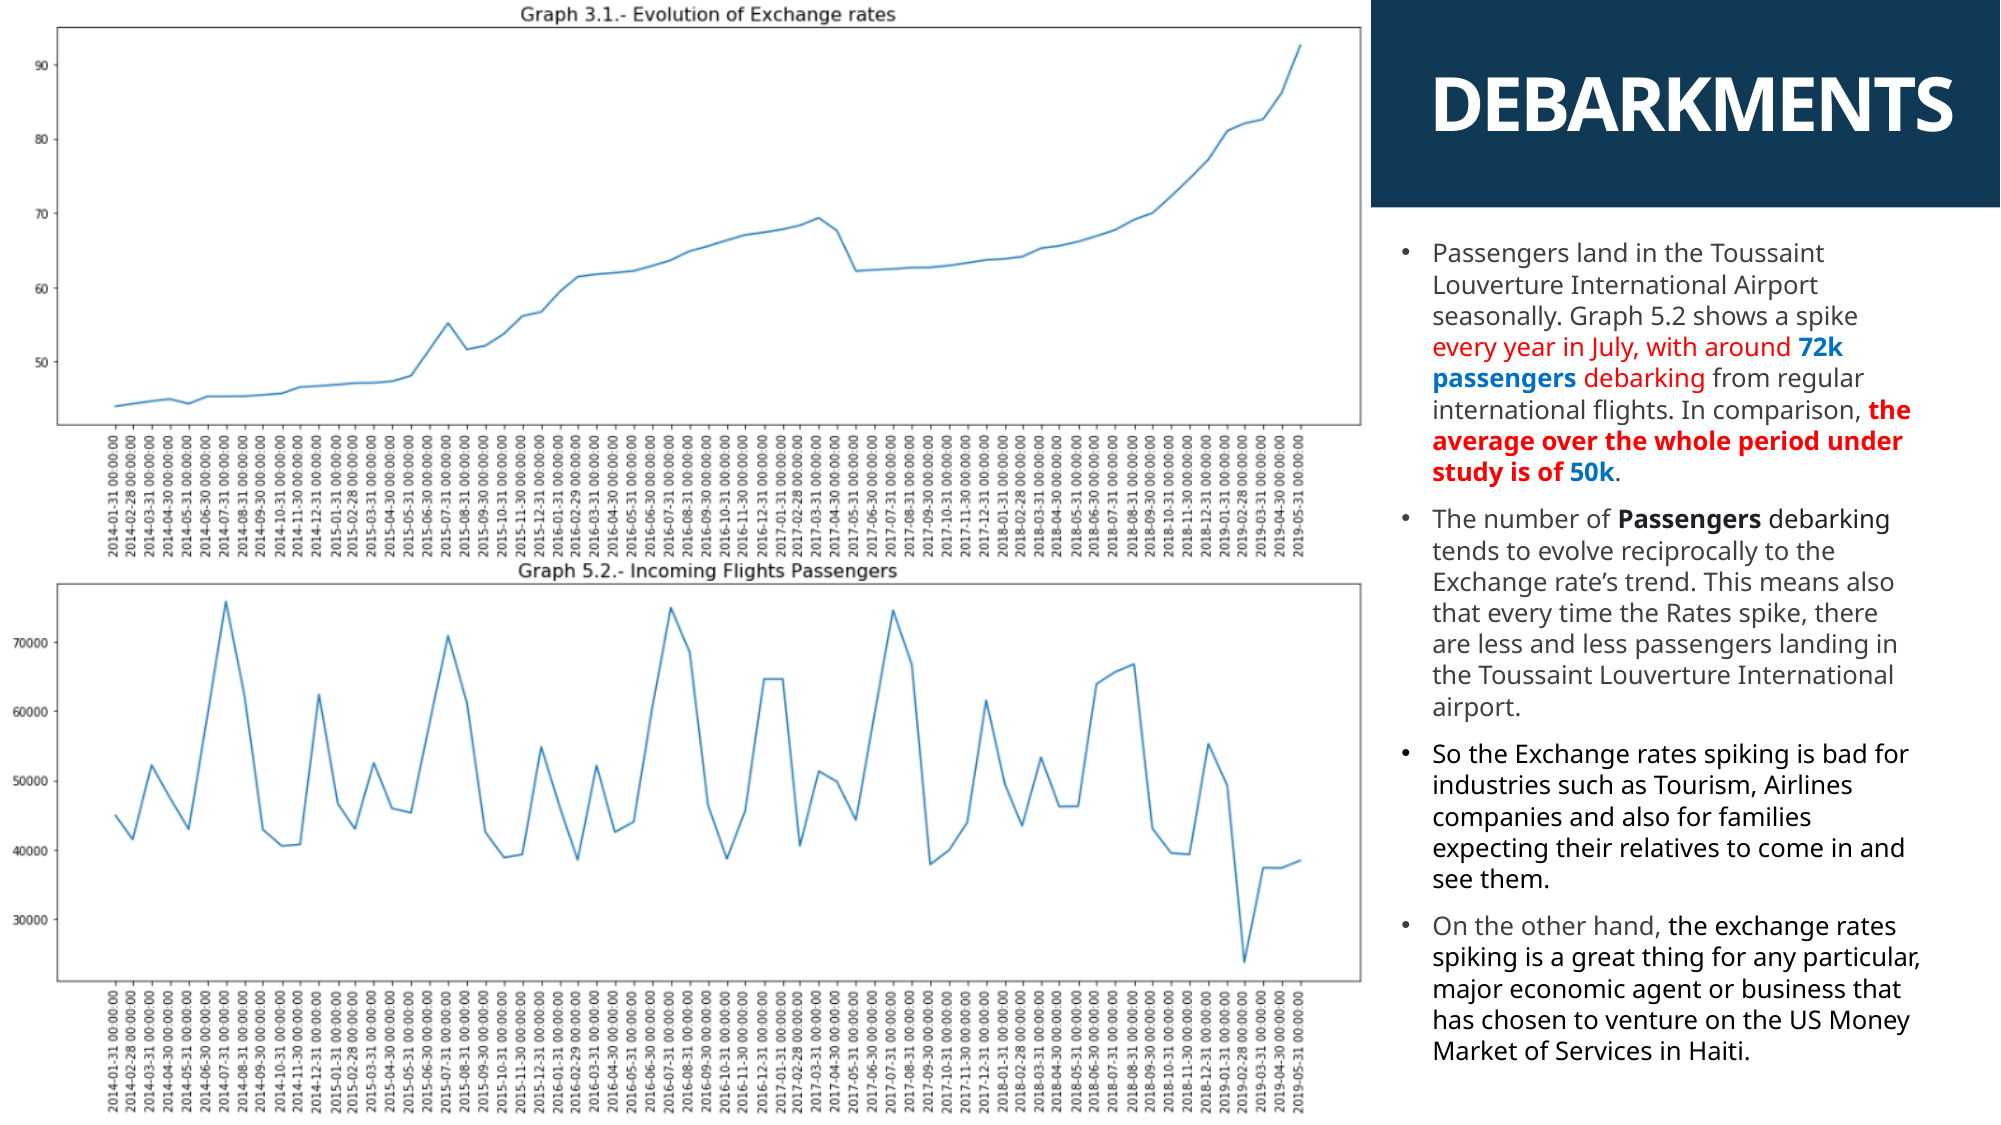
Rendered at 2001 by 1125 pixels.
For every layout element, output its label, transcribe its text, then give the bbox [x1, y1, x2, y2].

list DEBARKMENTS [1371, 0, 2000, 208]
picture [0, 0, 1371, 1125]
text_box Passengers land in the Toussaint Louverture International Airport seasonally. Graph 5.2 shows a spike every year in July, with around 72k passengers debarking from regular international flights. In comparison, the average over the whole period under study is of 50k. The number of Passengers debarking tends to evolve reciprocally to the Exchange rate’s trend. This means also that every time the Rates spike, there are less and less passengers landing in the Toussaint Louverture International airport. So the Exchange rates spiking is bad for industries such as Tourism, Airlines companies and also for families expecting their relatives to come in and see them. On the other hand, the exchange rates spiking is a great thing for any particular, major economic agent or business that has chosen to venture on the US Money Market of Services in Haiti. [1386, 230, 1938, 1102]
